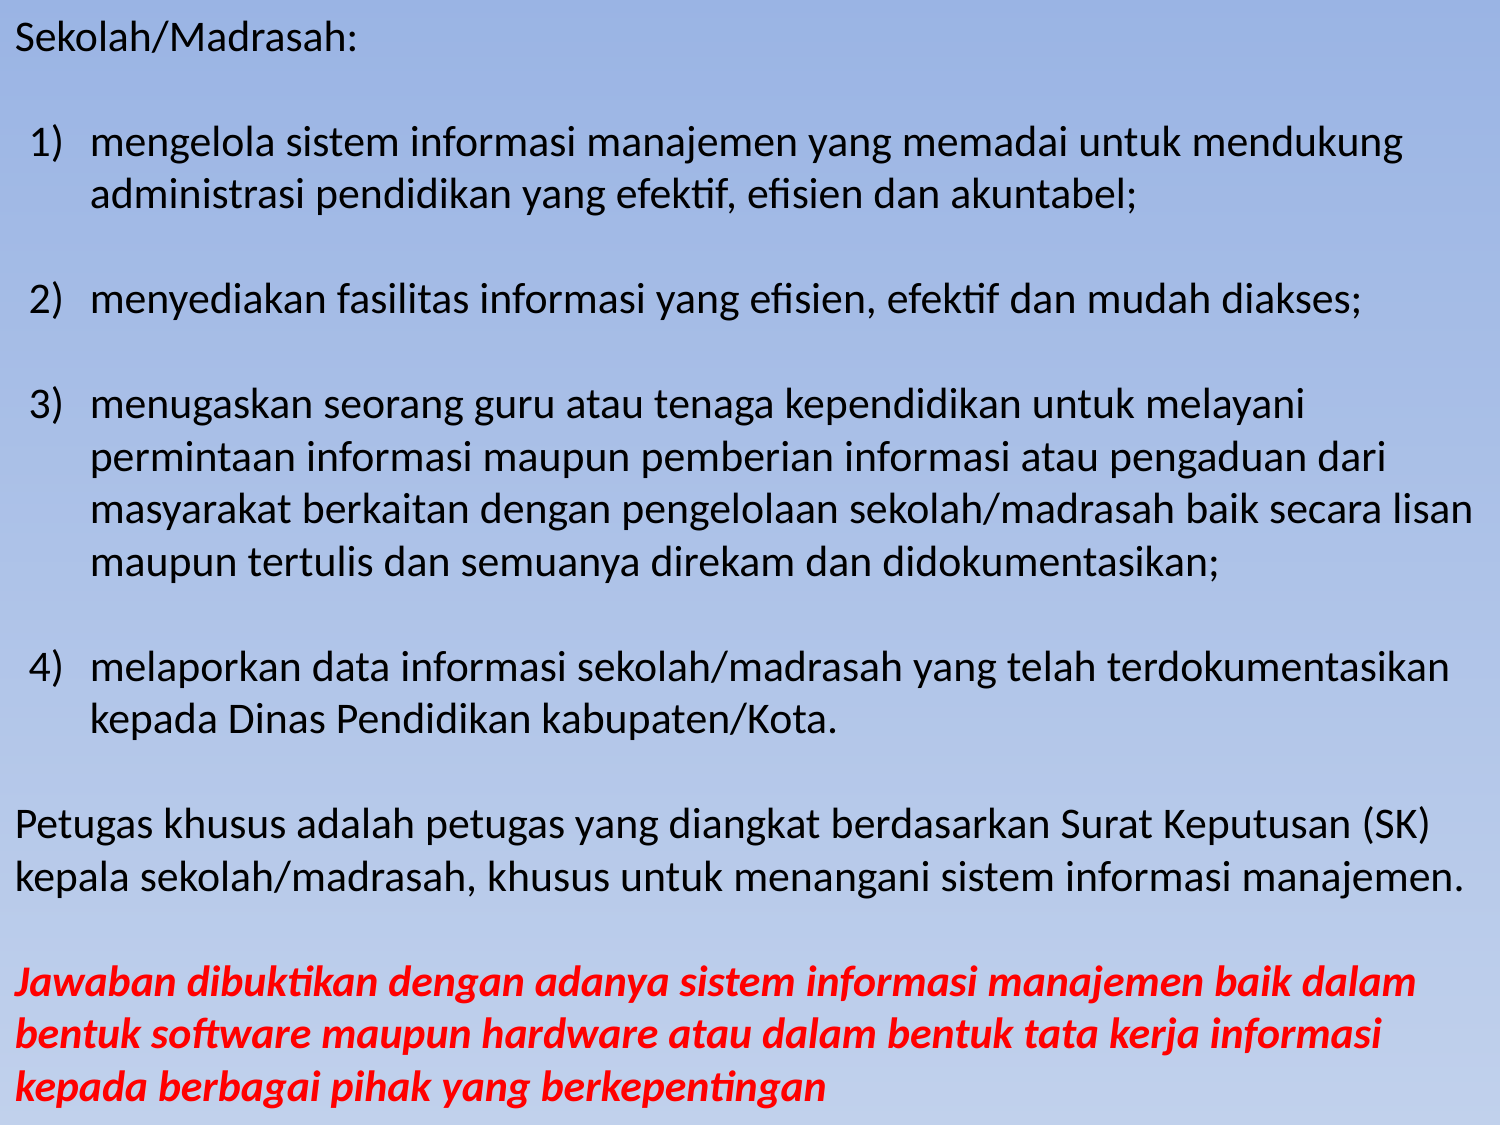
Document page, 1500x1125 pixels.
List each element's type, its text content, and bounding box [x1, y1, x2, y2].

text_box Sekolah/Madrasah: 1) mengelola sistem informasi manajemen yang memadai untuk mendukung administrasi pendidikan yang efektif, efisien dan akuntabel; 2) menyediakan fasilitas informasi yang efisien, efektif dan mudah diakses; 3) menugaskan seorang guru atau tenaga kependidikan untuk melayani permintaan informasi maupun pemberian informasi atau pengaduan dari masyarakat berkaitan dengan pengelolaan sekolah/madrasah baik secara lisan maupun tertulis dan semuanya direkam dan didokumentasikan; 4) melaporkan data informasi sekolah/madrasah yang telah terdokumentasikan kepada Dinas Pendidikan kabupaten/Kota. Petugas khusus adalah petugas yang diangkat berdasarkan Surat Keputusan (SK) kepala sekolah/madrasah, khusus untuk menangani sistem informasi manajemen. Jawaban dibuktikan dengan adanya sistem informasi manajemen baik dalam bentuk software maupun hardware atau dalam bentuk tata kerja informasi kepada berbagai pihak yang berkepentingan [0, 0, 1500, 1118]
